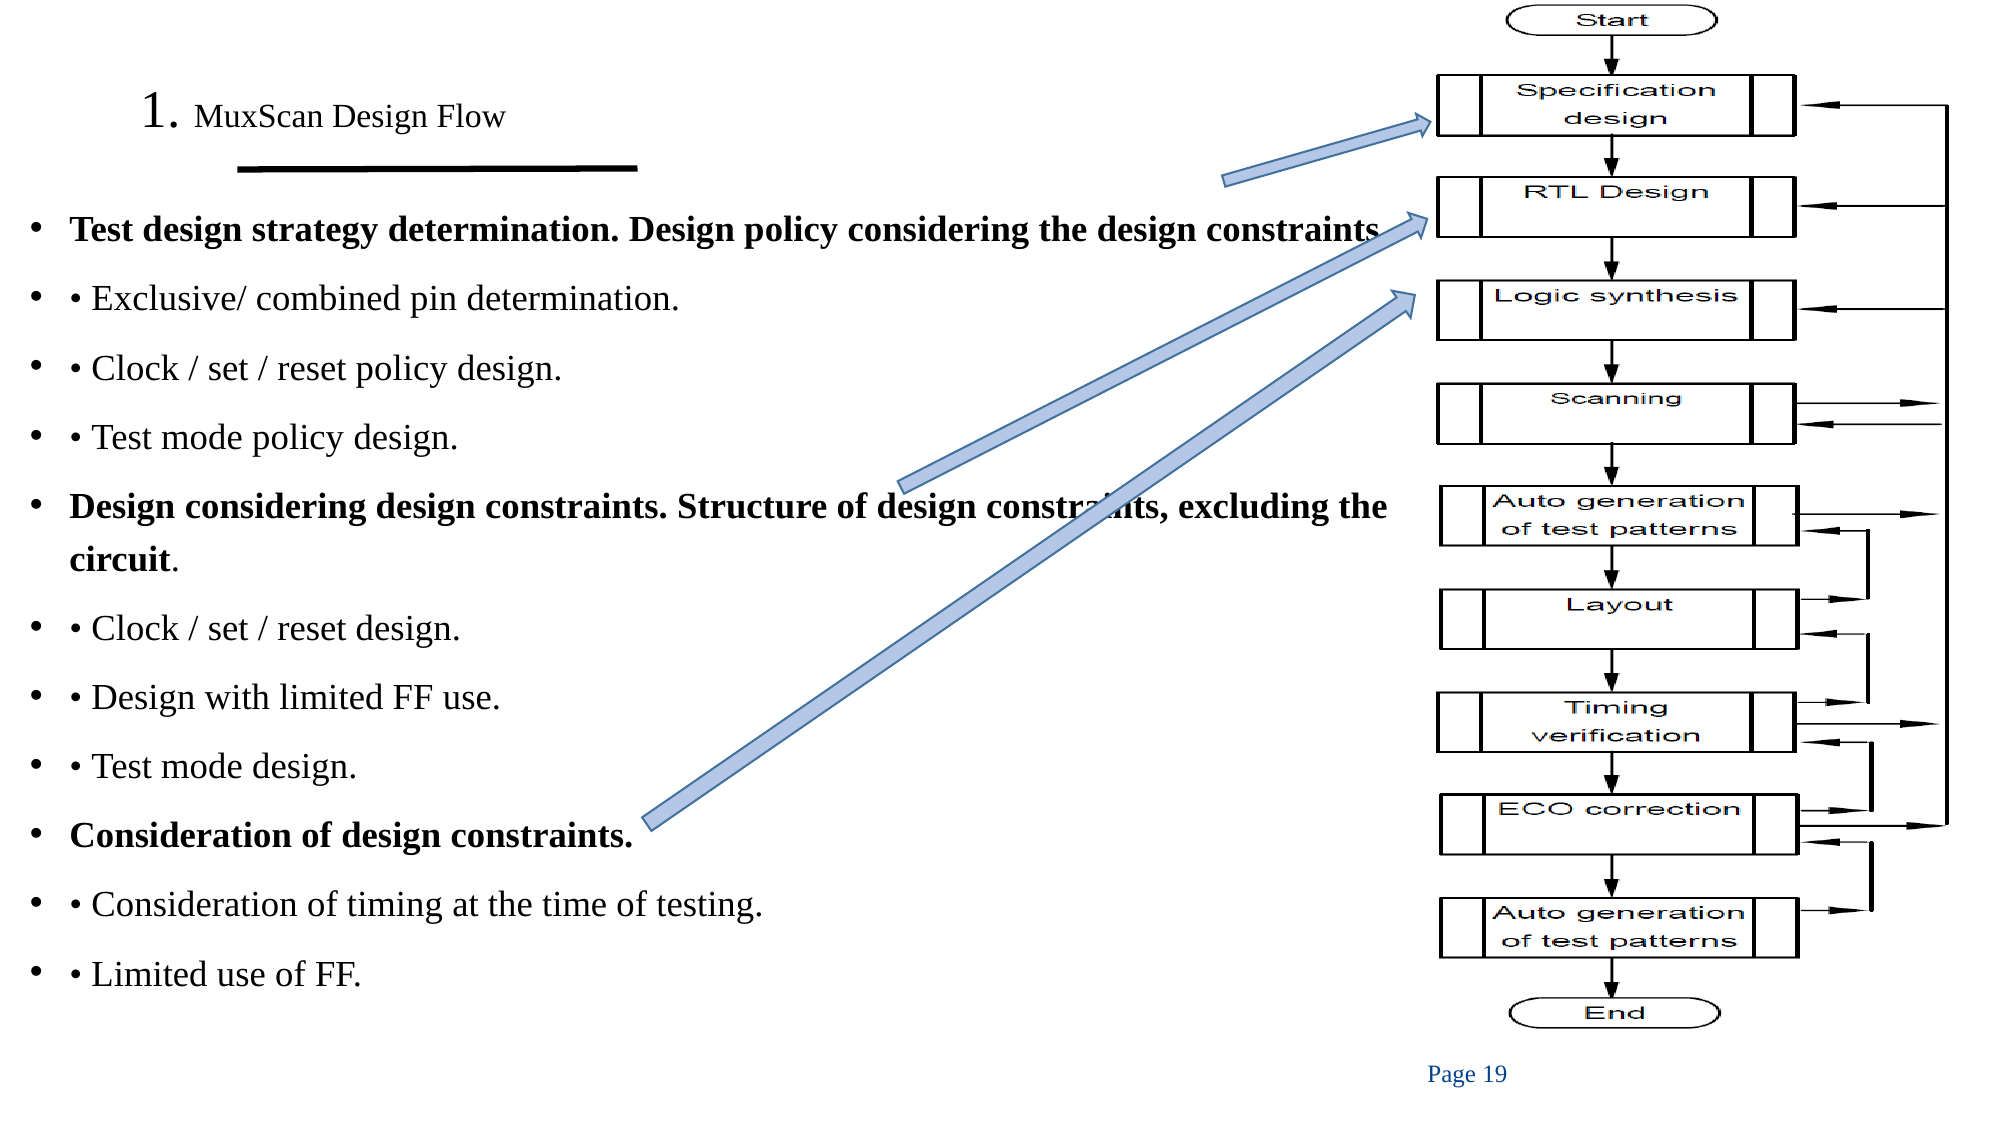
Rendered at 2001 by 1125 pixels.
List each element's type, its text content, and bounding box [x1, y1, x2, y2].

text_box [896, 219, 1409, 496]
text_box [640, 289, 1409, 833]
slide_number Page 19 [1412, 1042, 1863, 1103]
text_box [1220, 120, 1409, 188]
picture [1409, 0, 1963, 1033]
list Test design strategy determination. Design policy considering the design constraints. • Exclusive/ combined pin determination. • Clock / set / reset policy design. • Test mode policy design. Design considering design constraints. Structure of design constraints, excluding the circuit. • Clock / set / reset design. • Design with limited FF use. • Test mode design. Consideration of design constraints. • Consideration of timing at the time of testing. • Limited use of FF. [14, 188, 1409, 1012]
title 1. MuxScan Design Flow [125, 74, 1409, 147]
